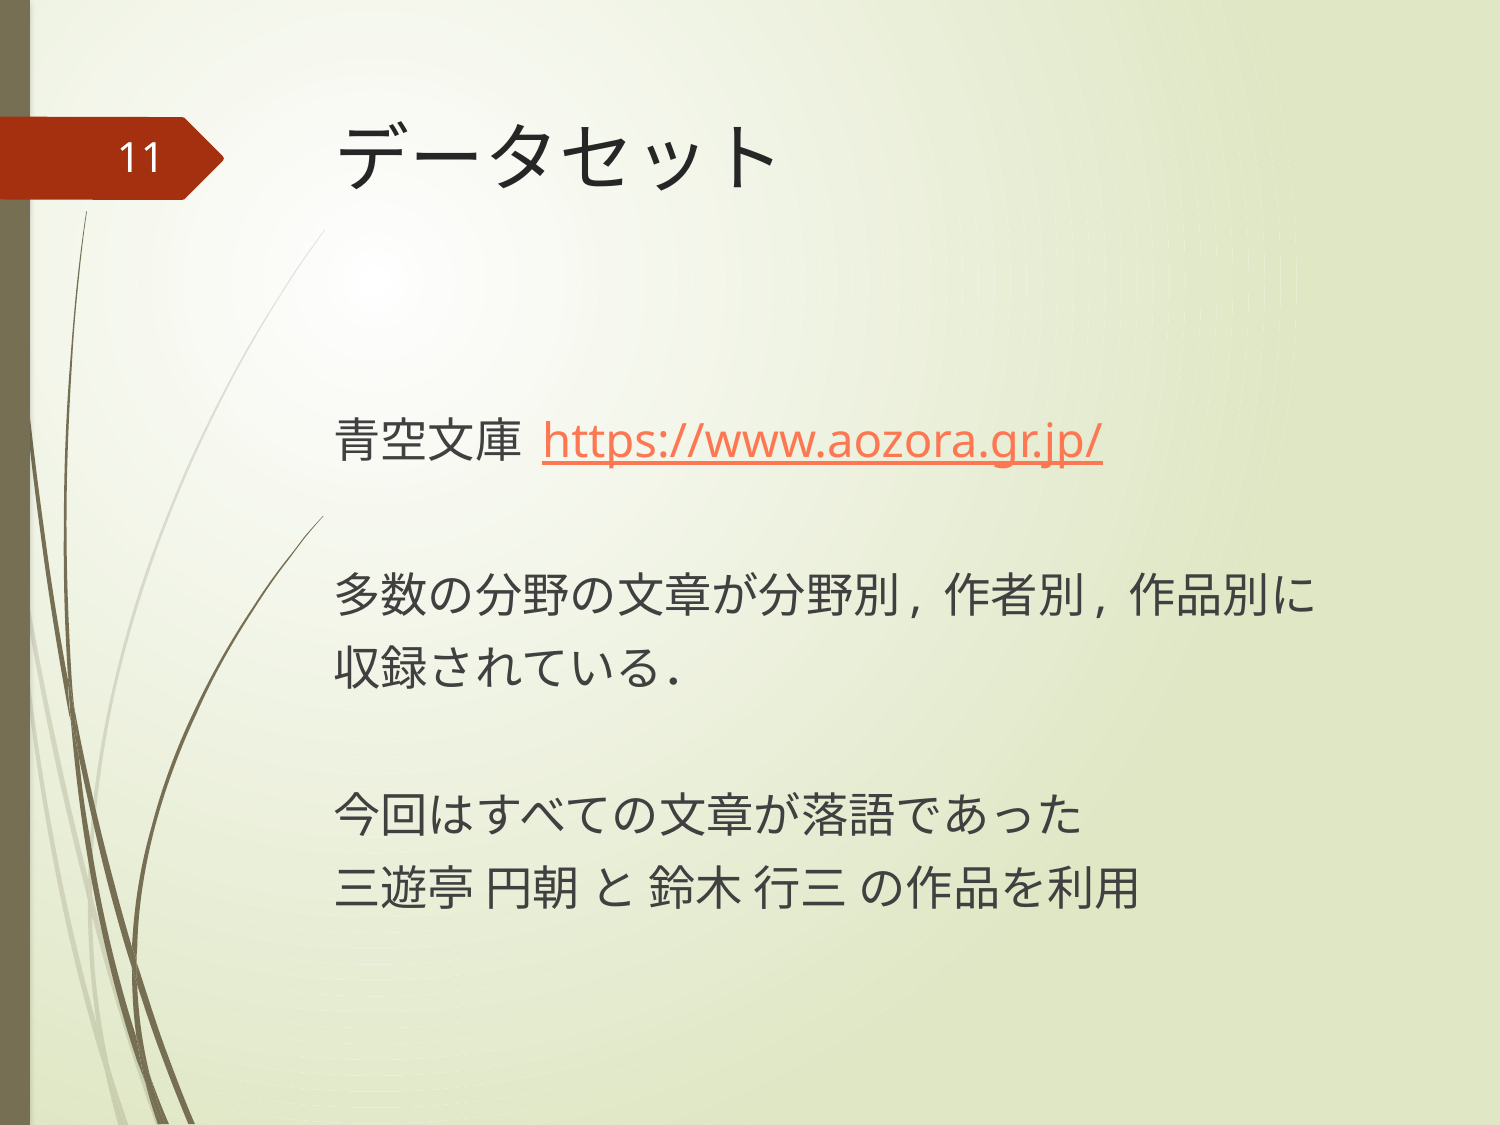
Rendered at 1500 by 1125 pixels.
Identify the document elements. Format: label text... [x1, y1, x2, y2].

title データセット [319, 102, 1400, 313]
slide_number 11 [83, 129, 180, 190]
list 青空文庫 https://www.aozora.gr.jp/ 多数の分野の文章が分野別, 作者別, 作品別に 収録されている． 今回はすべての文章が落語であった 三遊亭 円朝 と 鈴木 行三 の作品を利用 [318, 403, 1416, 926]
